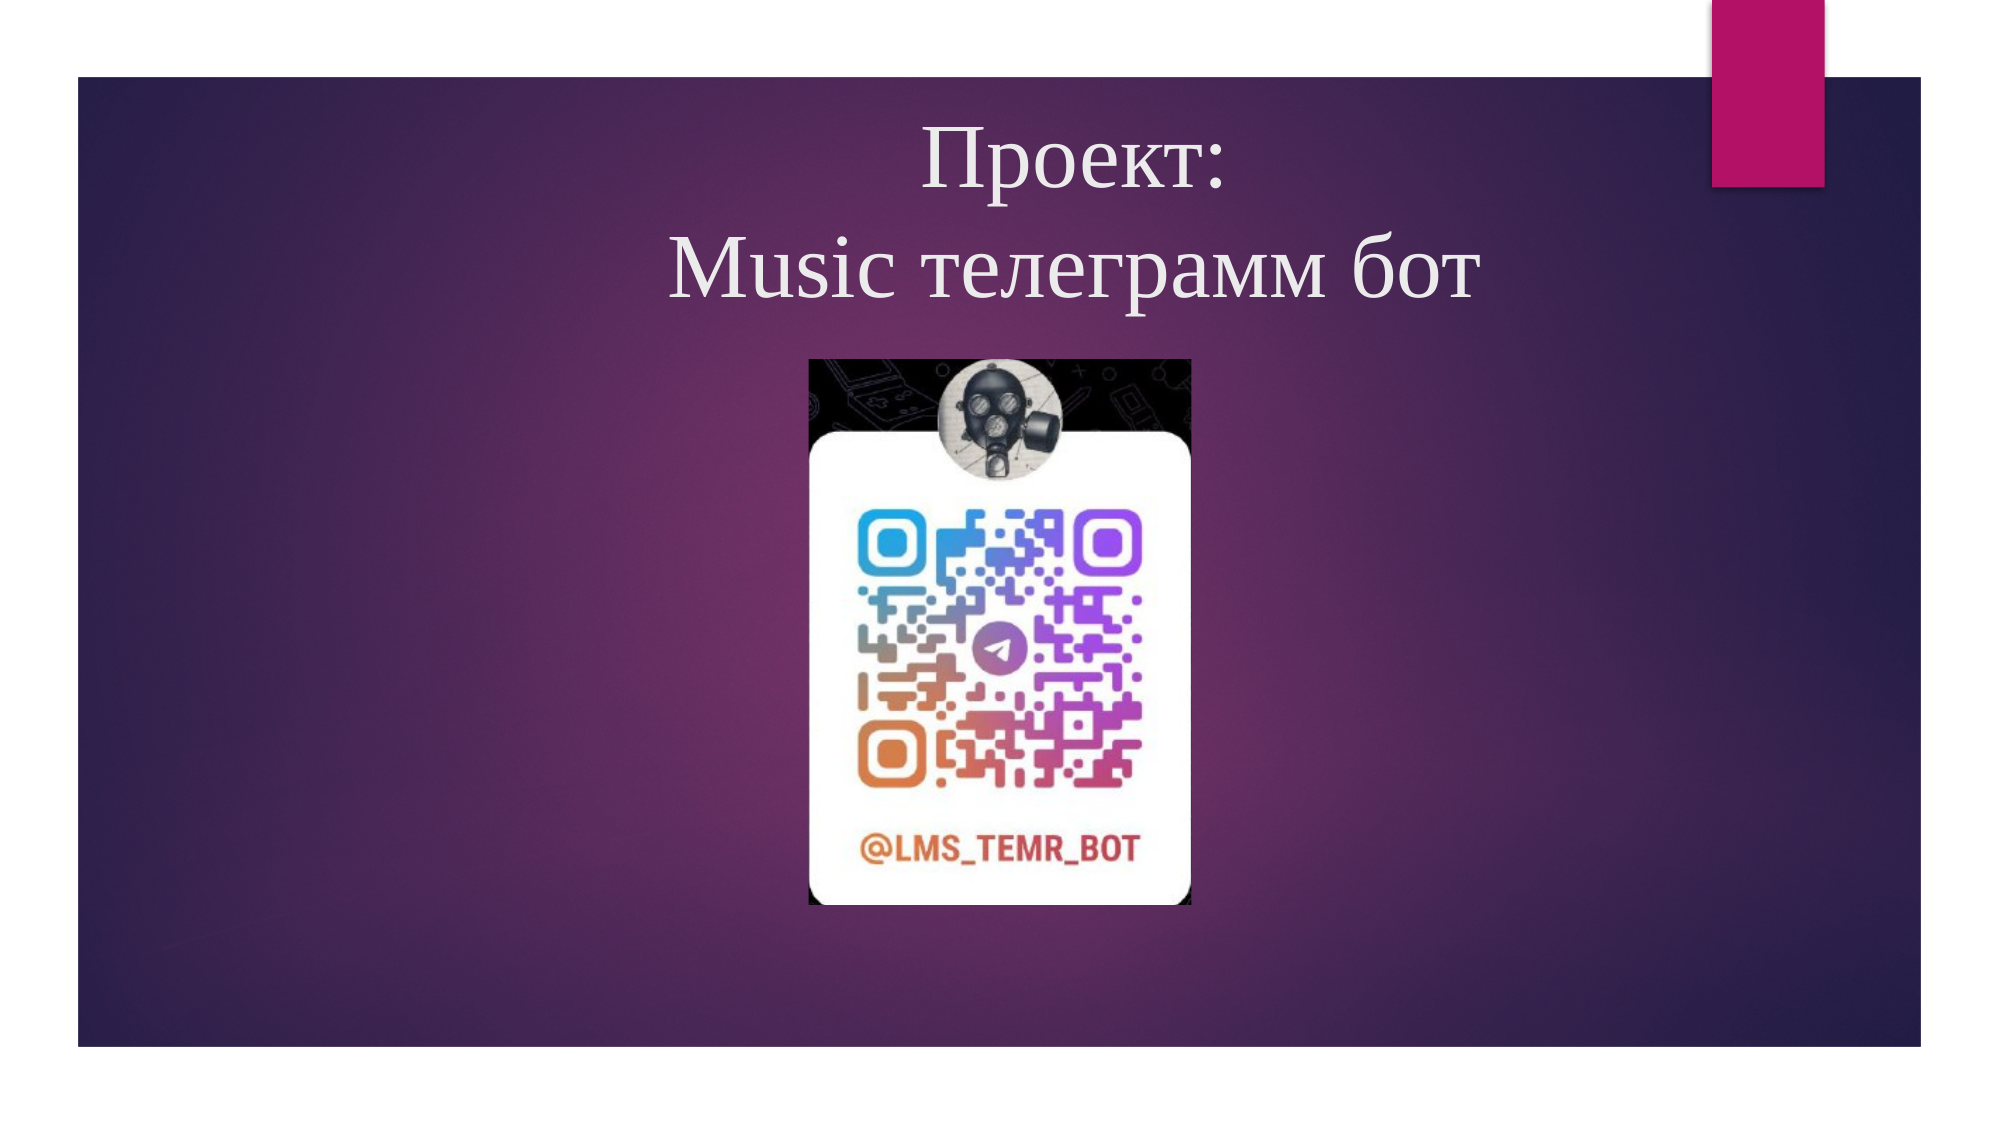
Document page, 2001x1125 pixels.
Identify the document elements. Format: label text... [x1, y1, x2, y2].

title Проект: Music телеграмм бот [477, 94, 1523, 324]
picture [808, 359, 1192, 905]
